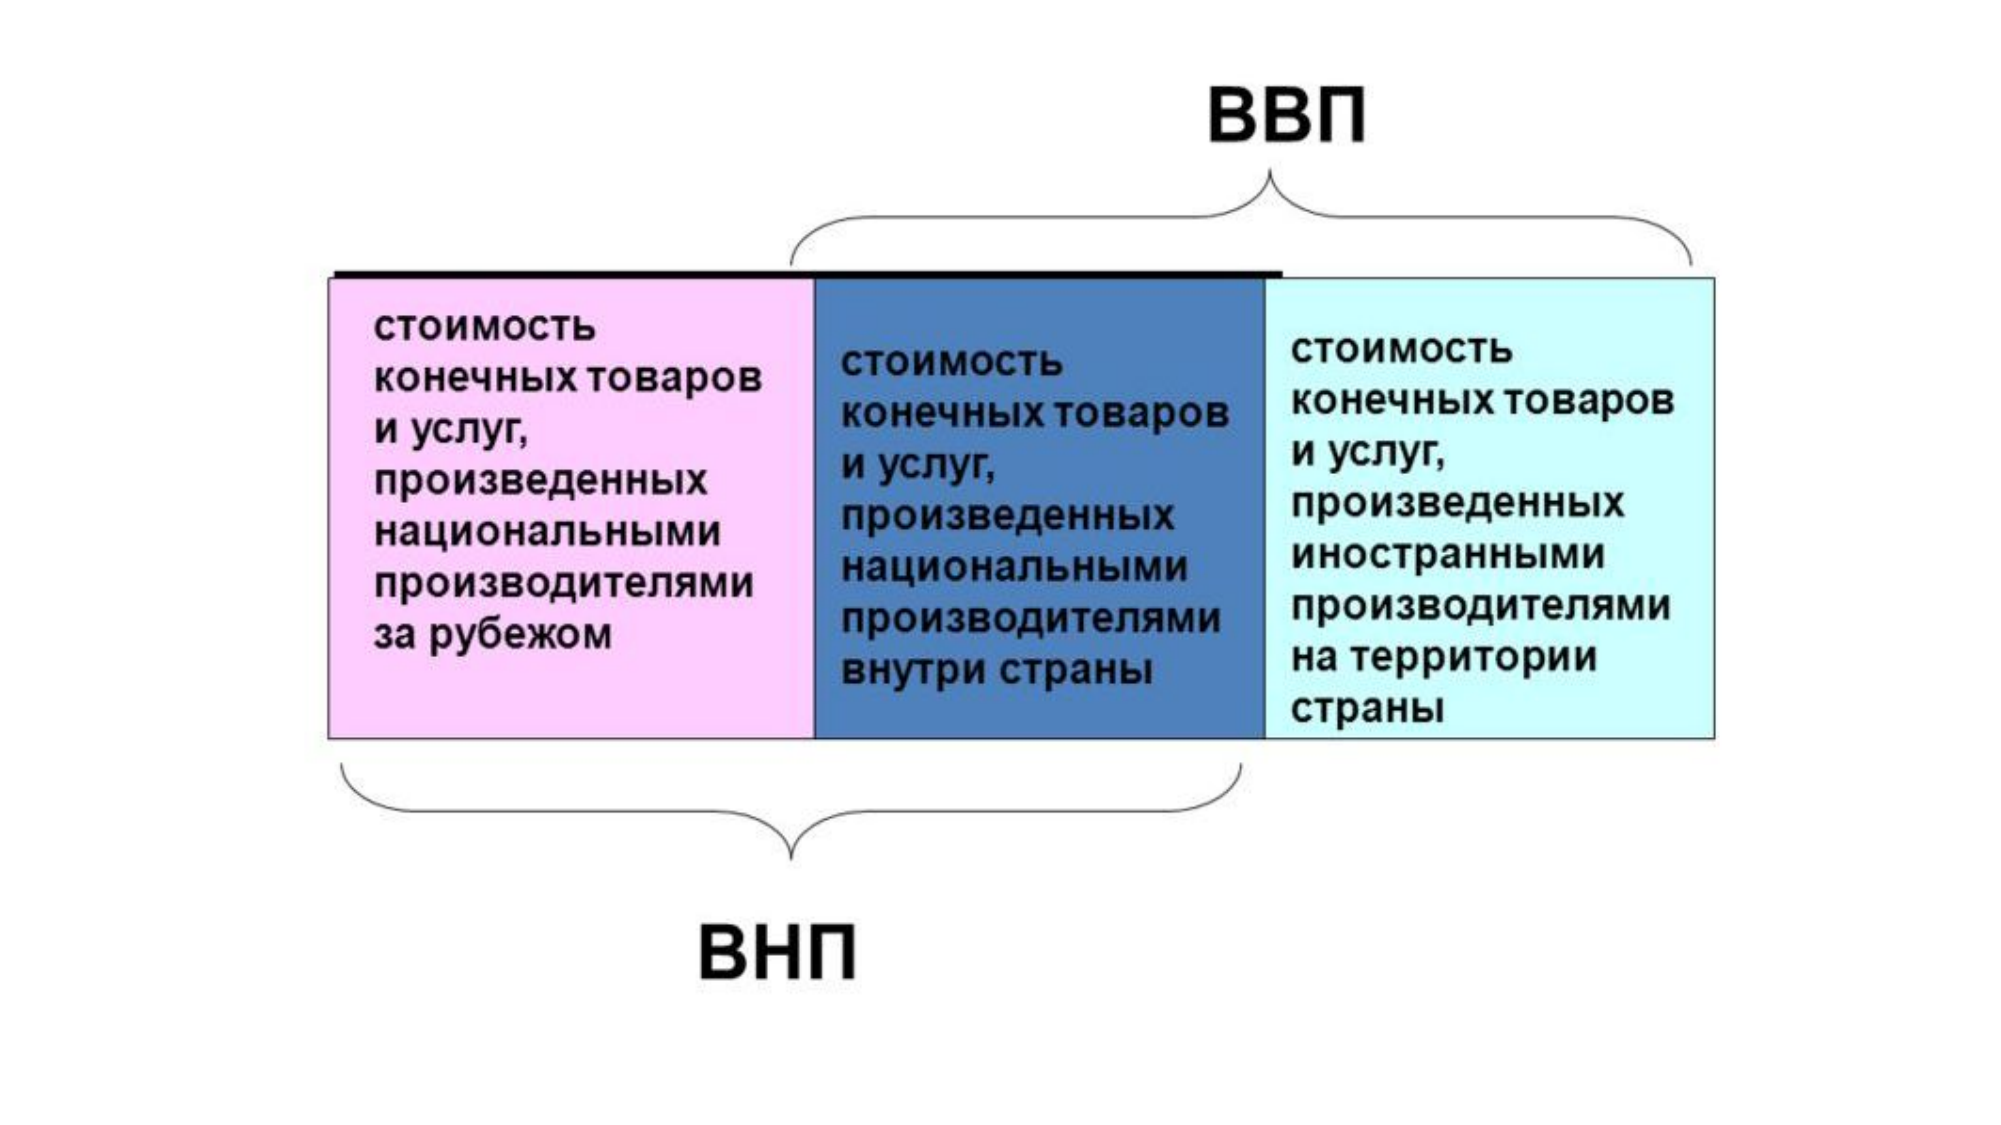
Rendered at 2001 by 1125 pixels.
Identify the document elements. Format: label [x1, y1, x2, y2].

picture [275, 54, 1780, 1000]
